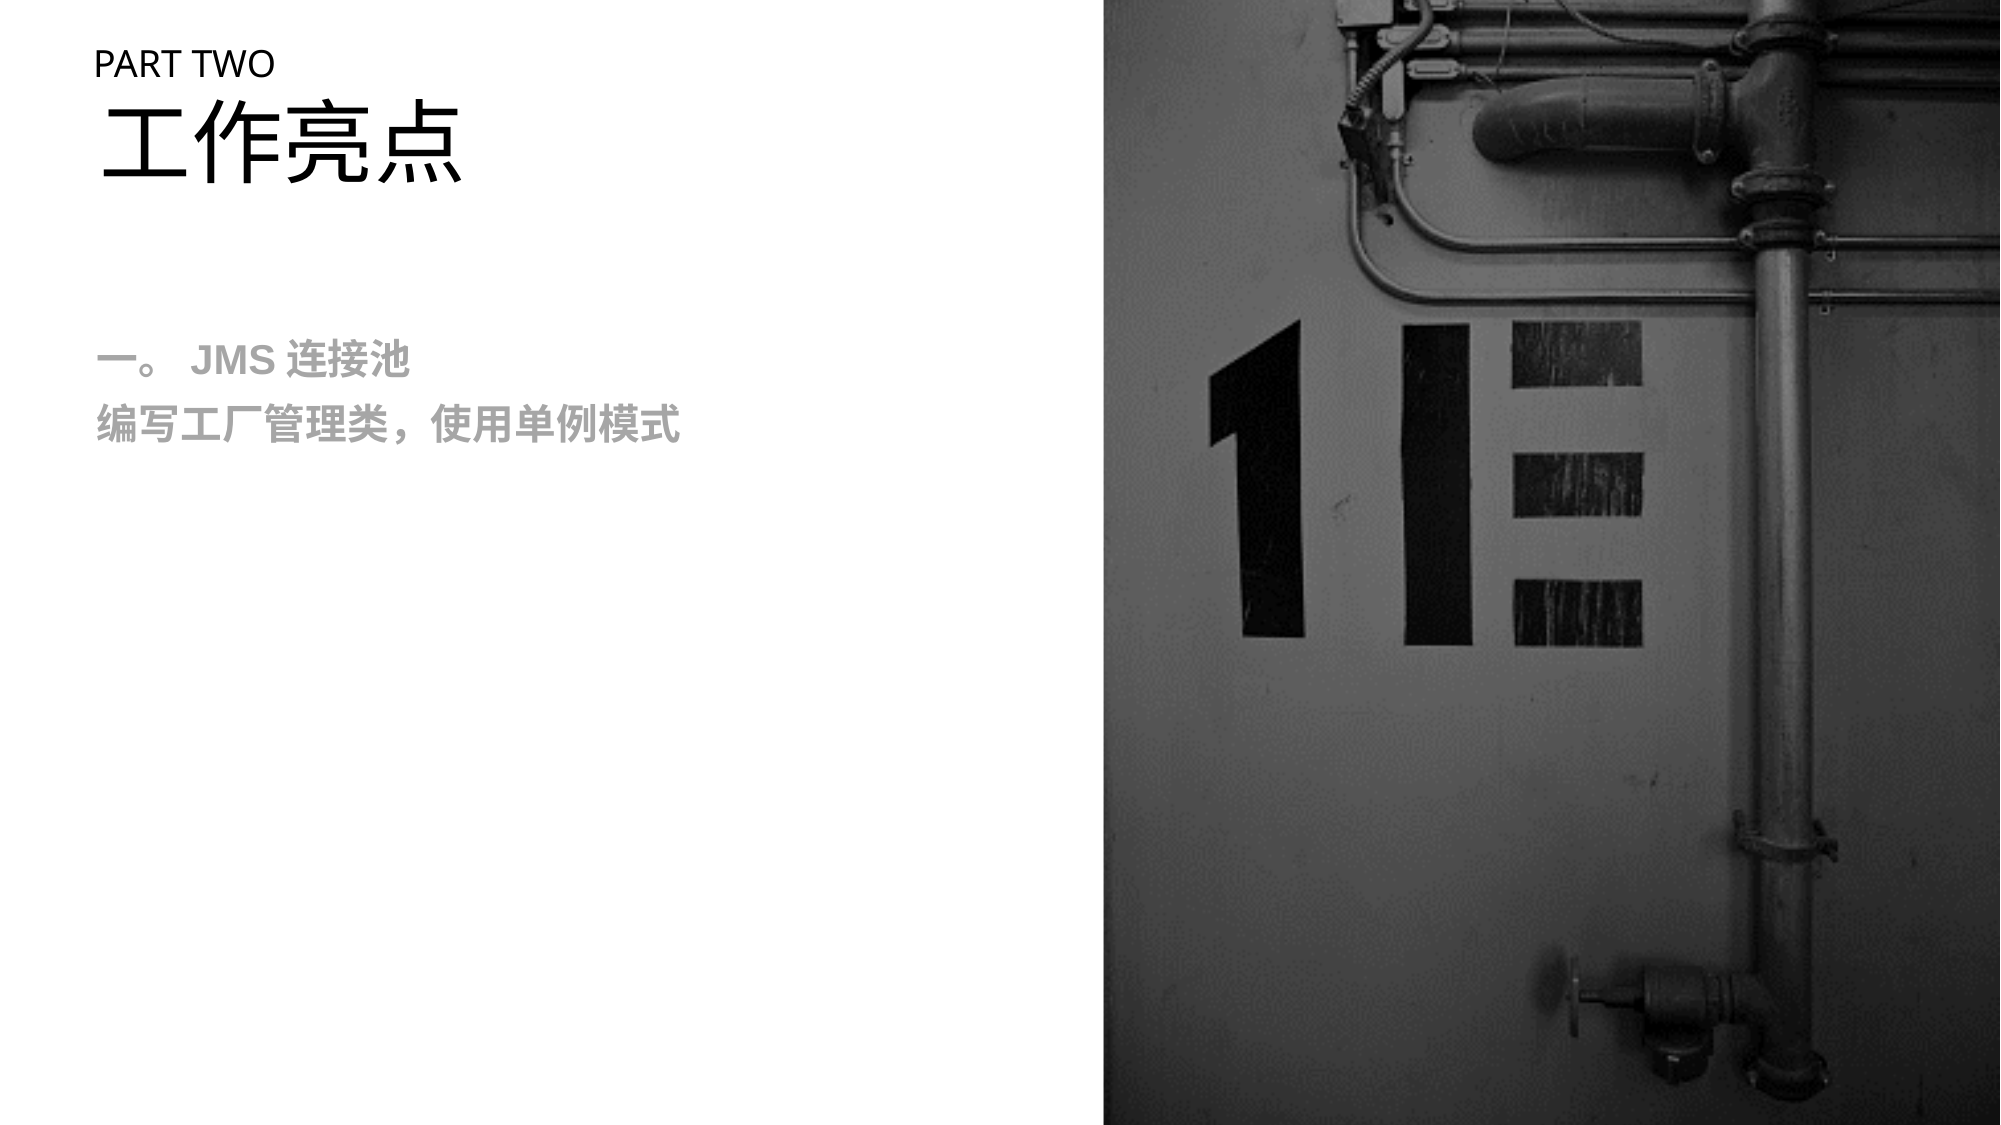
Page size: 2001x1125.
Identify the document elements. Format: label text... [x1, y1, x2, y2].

picture [1103, 0, 2000, 1125]
text_box PART TWO 工作亮点 [58, 32, 482, 203]
text_box 一。JMS连接池 编写工厂管理类，使用单例模式 [82, 310, 911, 456]
